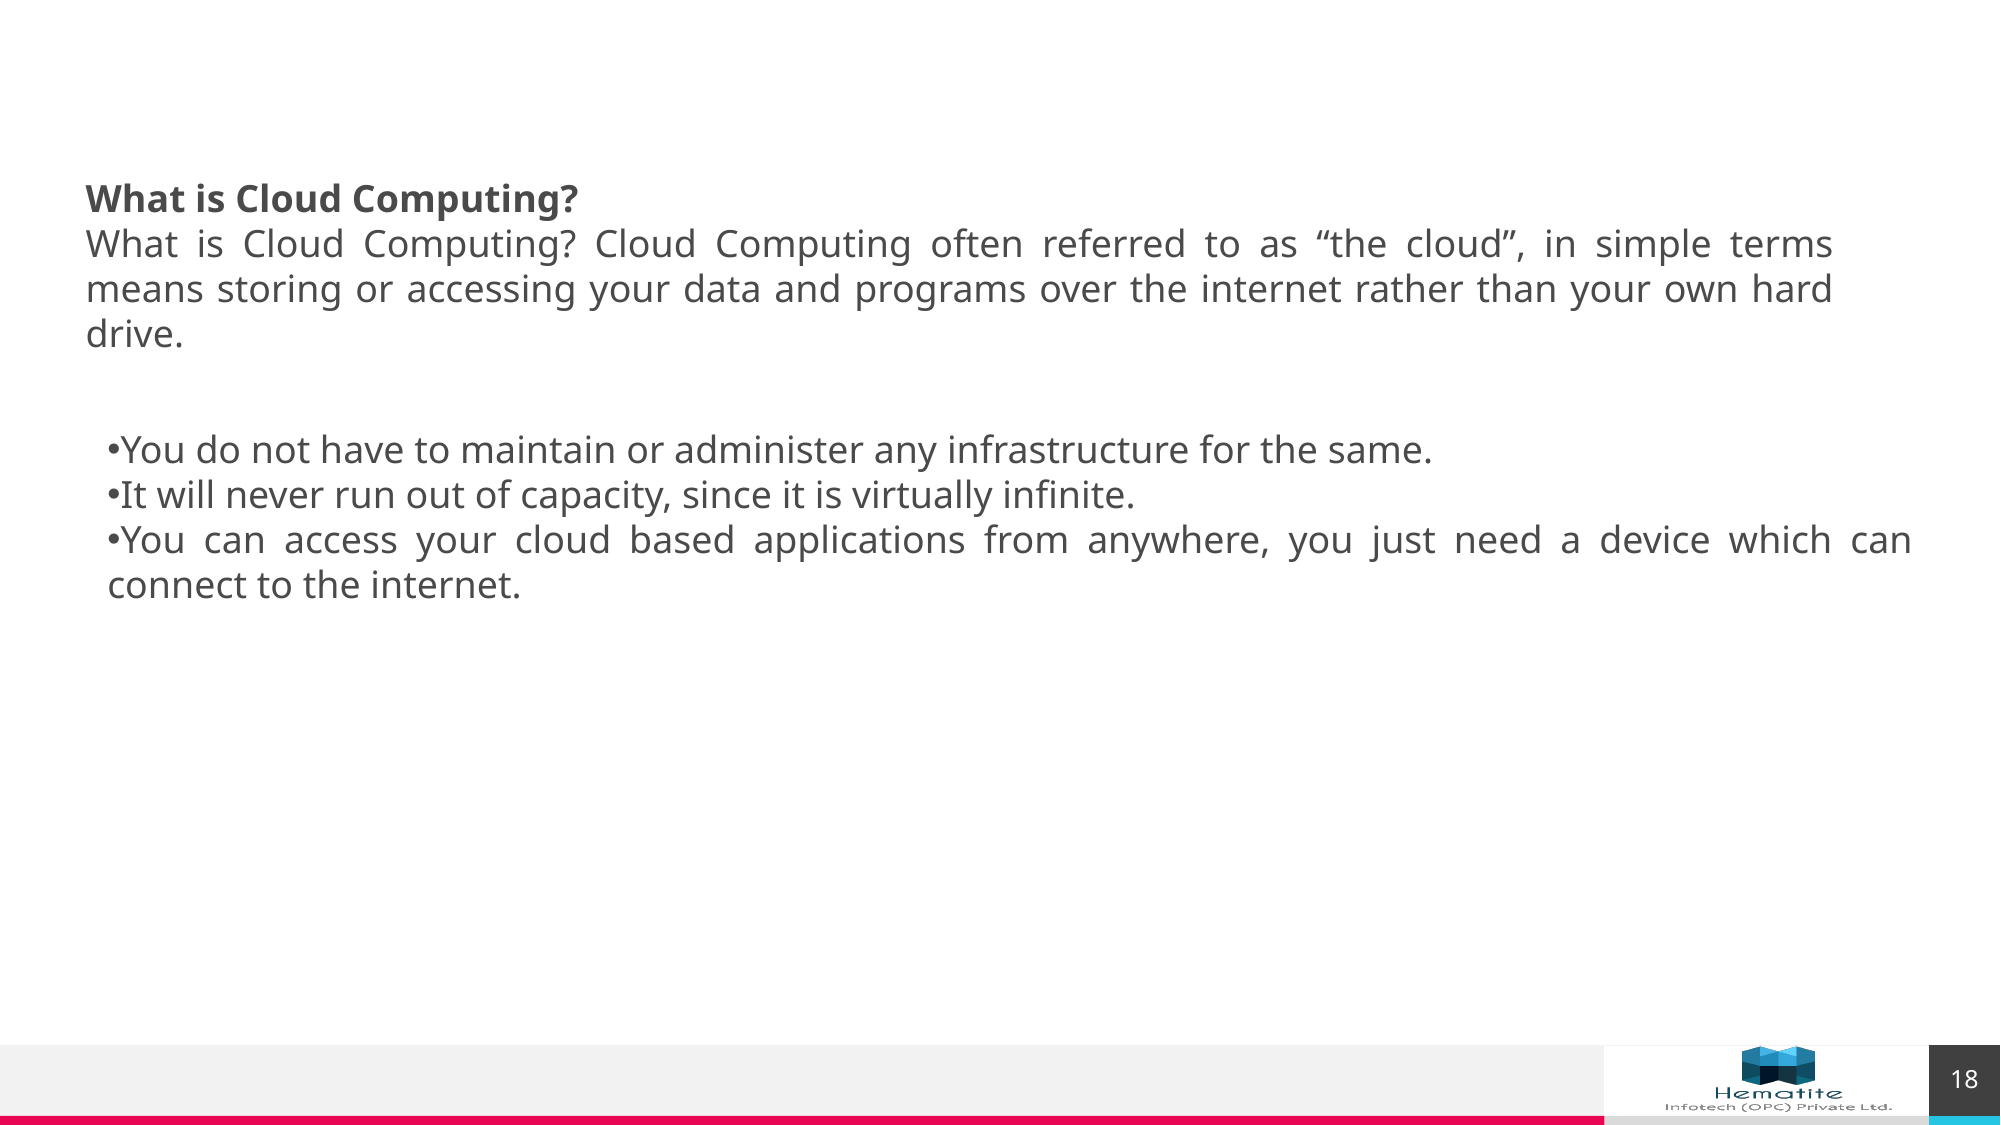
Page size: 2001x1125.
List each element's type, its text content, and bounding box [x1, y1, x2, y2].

text_box You do not have to maintain or administer any infrastructure for the same. It will never run out of capacity, since it is virtually infinite. You can access your cloud based applications from anywhere, you just need a device which can connect to the internet. [92, 418, 1930, 614]
slide_number 18 [1929, 1045, 2000, 1116]
picture [1645, 1043, 1907, 1115]
text_box What is Cloud Computing? What is Cloud Computing? Cloud Computing often referred to as “the cloud”, in simple terms means storing or accessing your data and programs over the internet rather than your own hard drive. [70, 167, 1850, 363]
